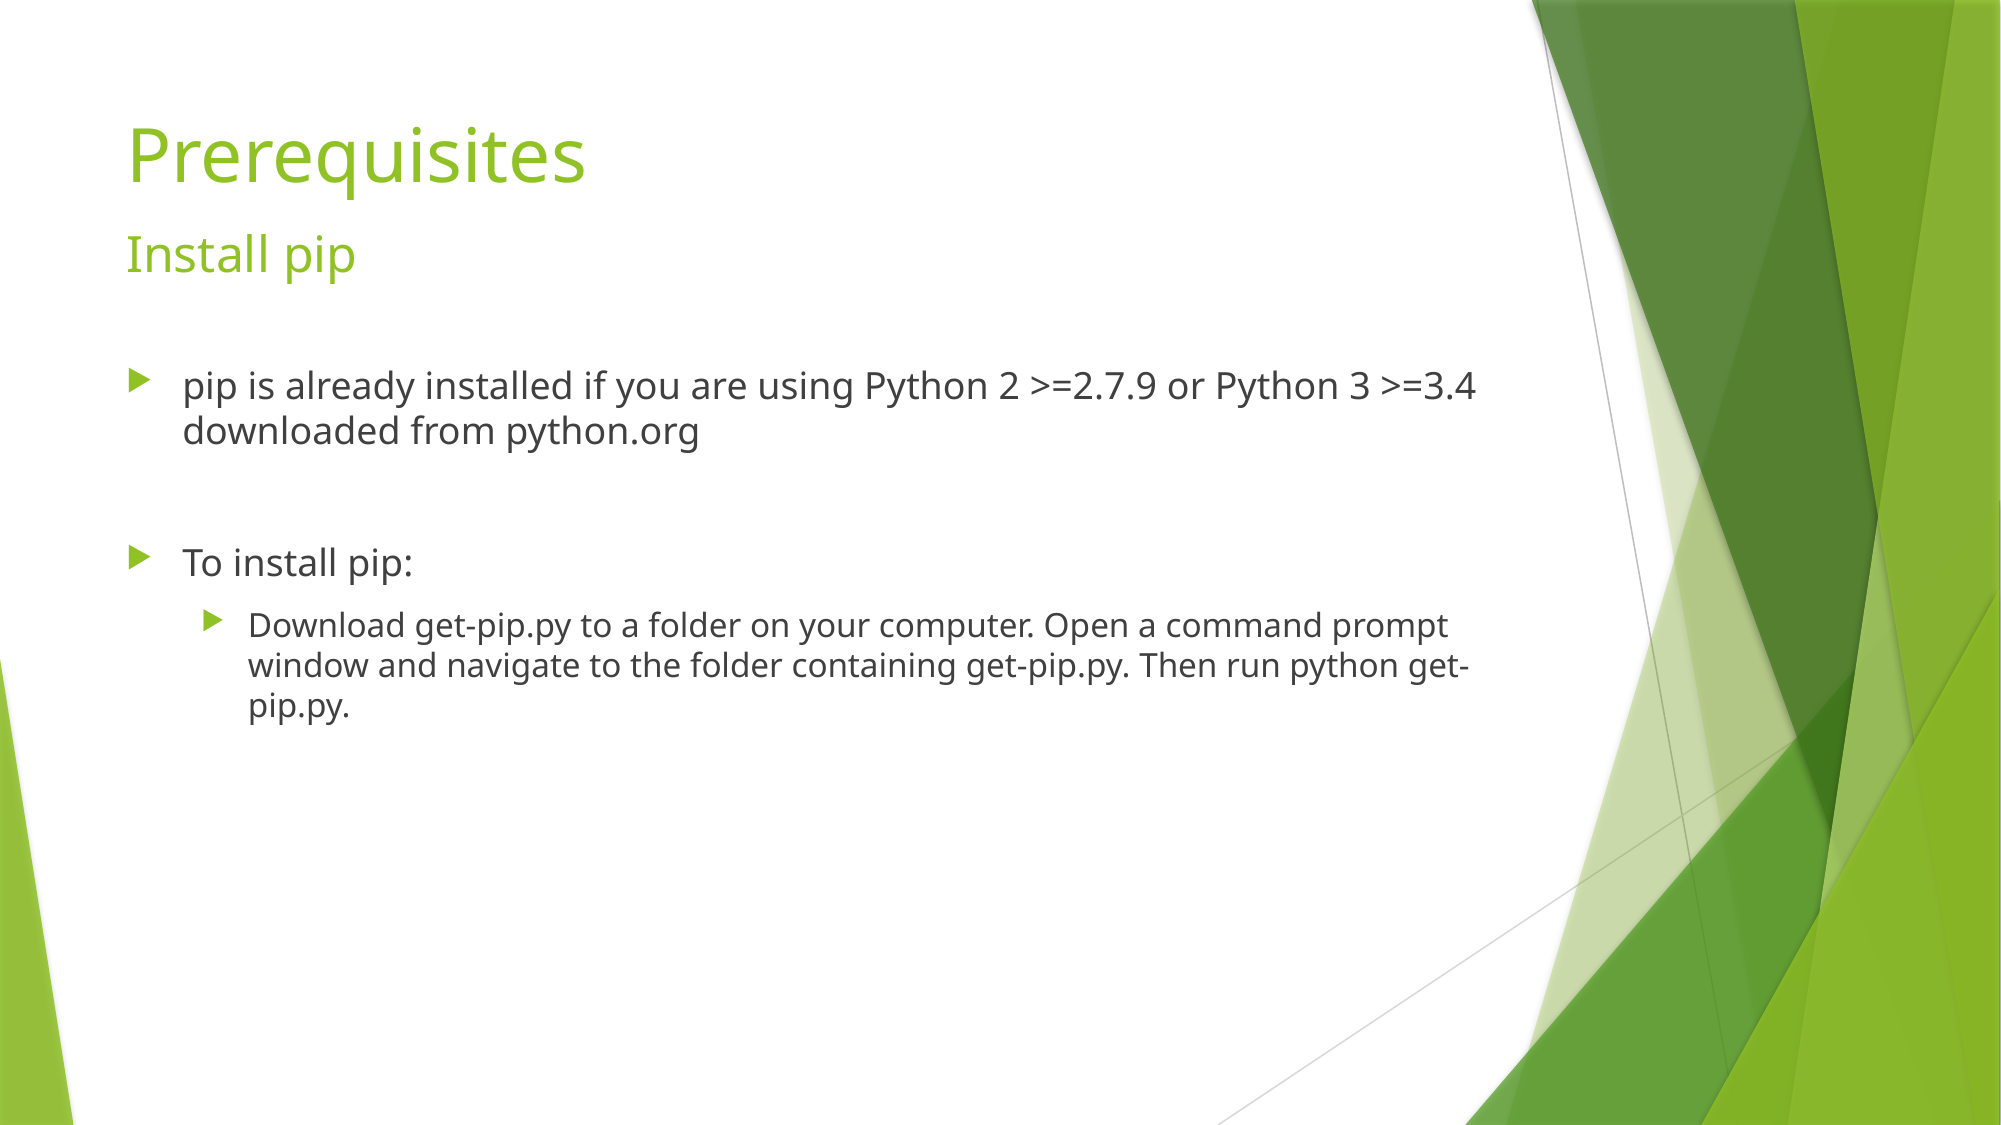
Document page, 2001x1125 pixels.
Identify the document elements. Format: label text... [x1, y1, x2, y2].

list pip is already installed if you are using Python 2 >=2.7.9 or Python 3 >=3.4 downloaded from python.org To install pip: Download get-pip.py to a folder on your computer. Open a command prompt window and navigate to the folder containing get-pip.py. Then run python get-pip.py. [111, 354, 1522, 992]
title Prerequisites Install pip [111, 99, 1522, 317]
